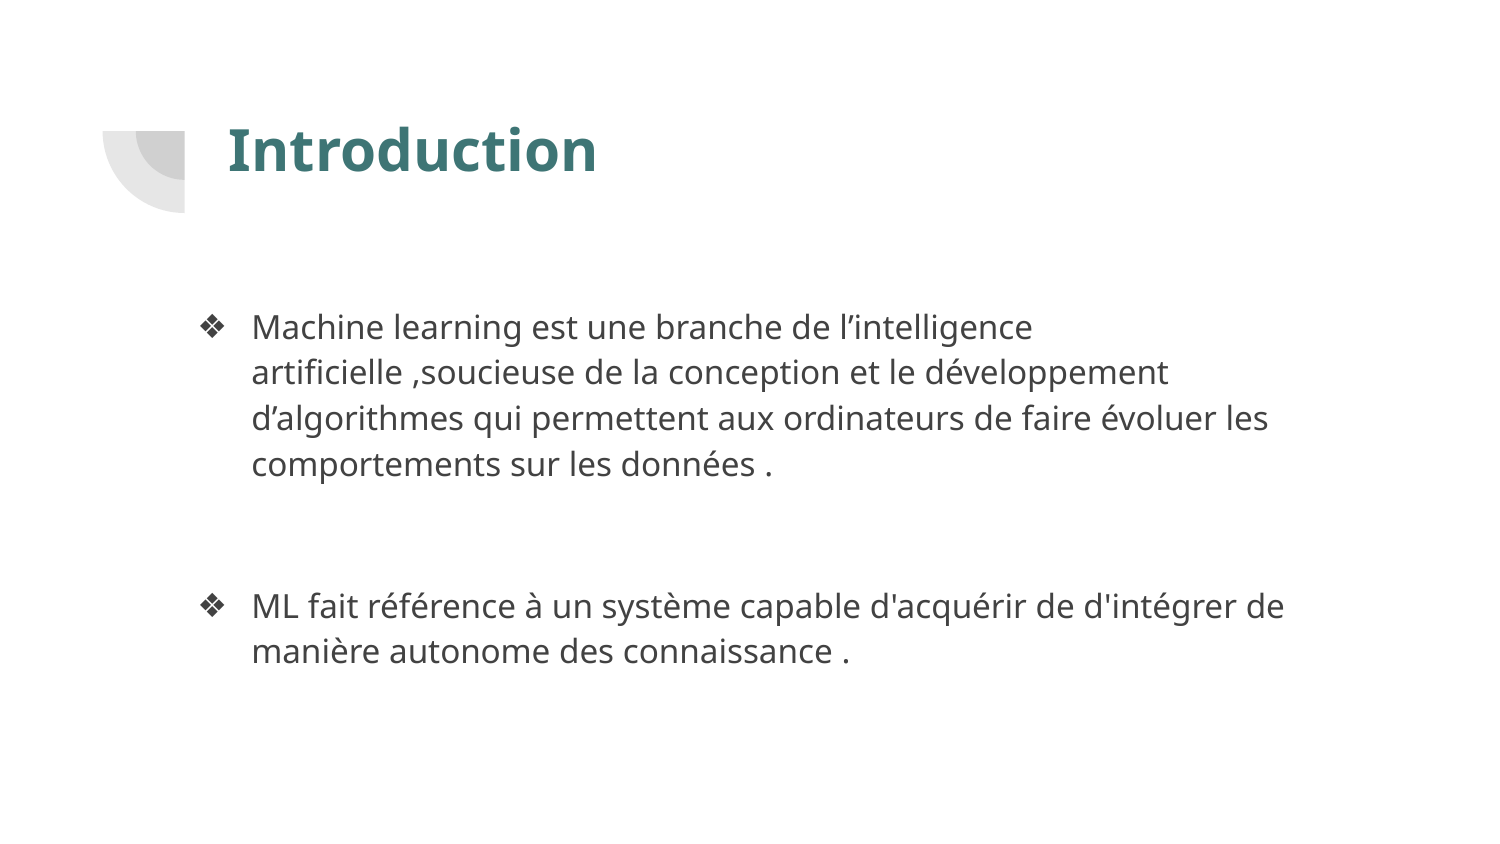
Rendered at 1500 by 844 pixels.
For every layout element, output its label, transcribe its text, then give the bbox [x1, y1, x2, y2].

title Introduction [213, 98, 1368, 263]
list Machine learning est une branche de l’intelligence artificielle ,soucieuse de la conception et le développement d’algorithmes qui permettent aux ordinateurs de faire évoluer les comportements sur les données . ML fait référence à un système capable d'acquérir de d'intégrer de manière autonome des connaissance . [161, 284, 1339, 702]
